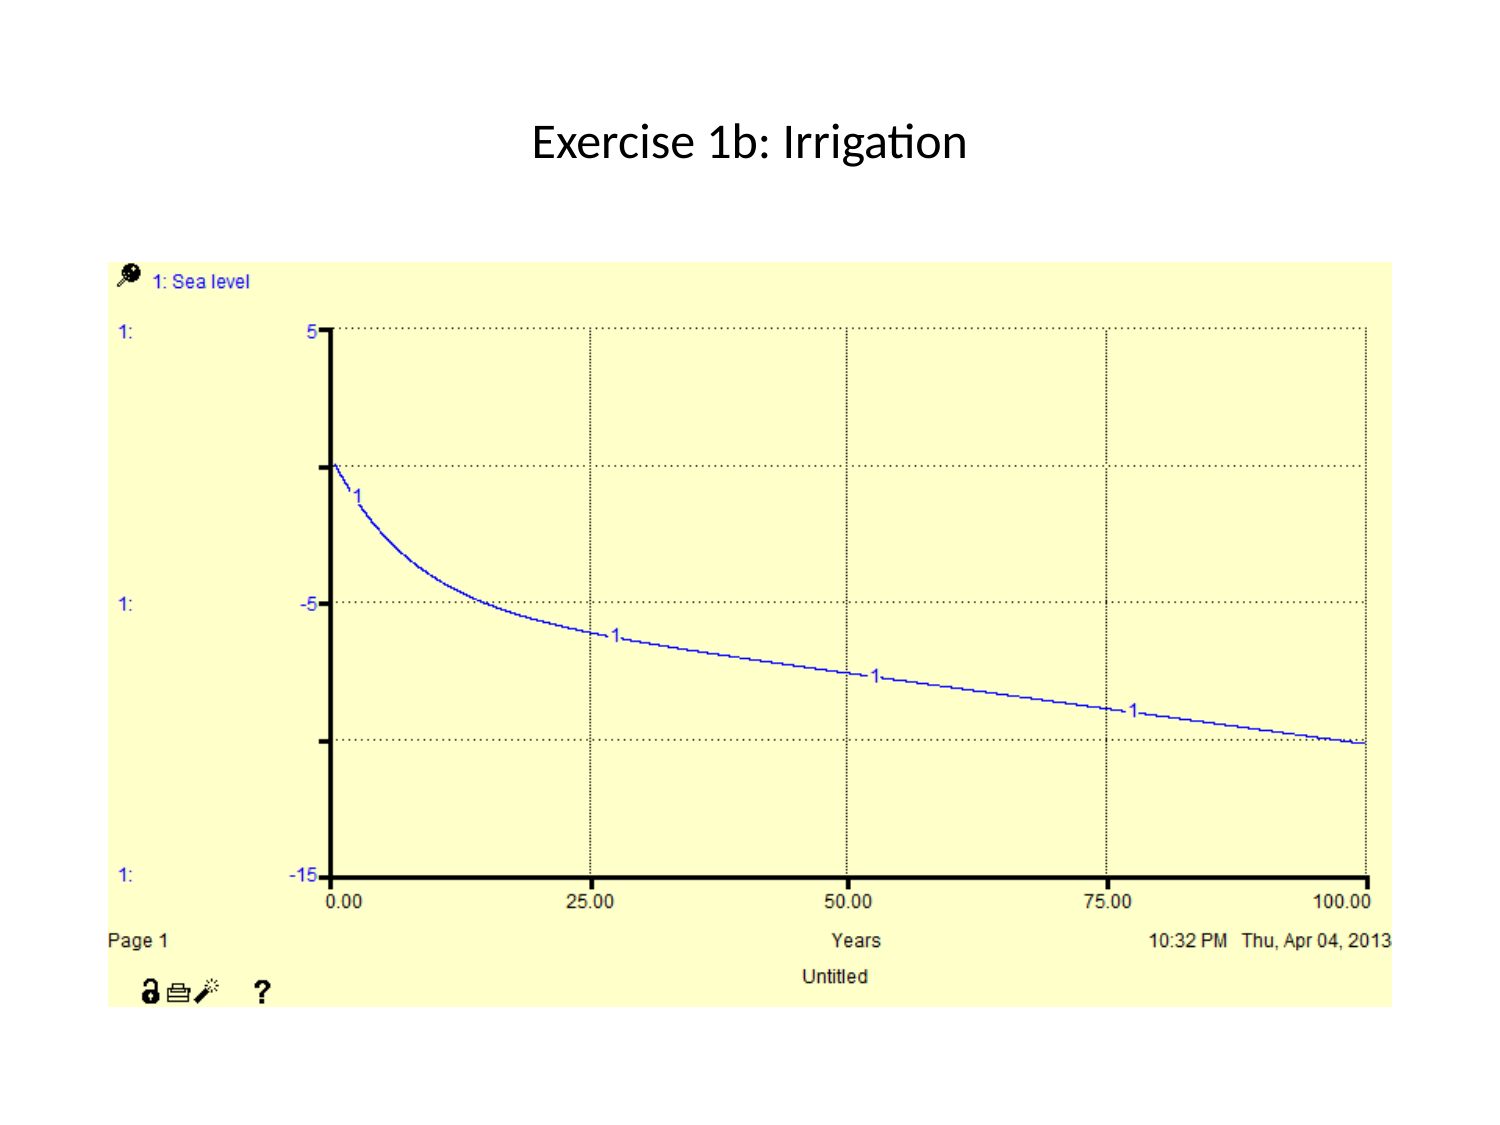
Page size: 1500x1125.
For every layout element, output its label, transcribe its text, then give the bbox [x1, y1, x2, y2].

picture [108, 262, 1392, 1007]
title Exercise 1b: Irrigation [75, 45, 1425, 233]
